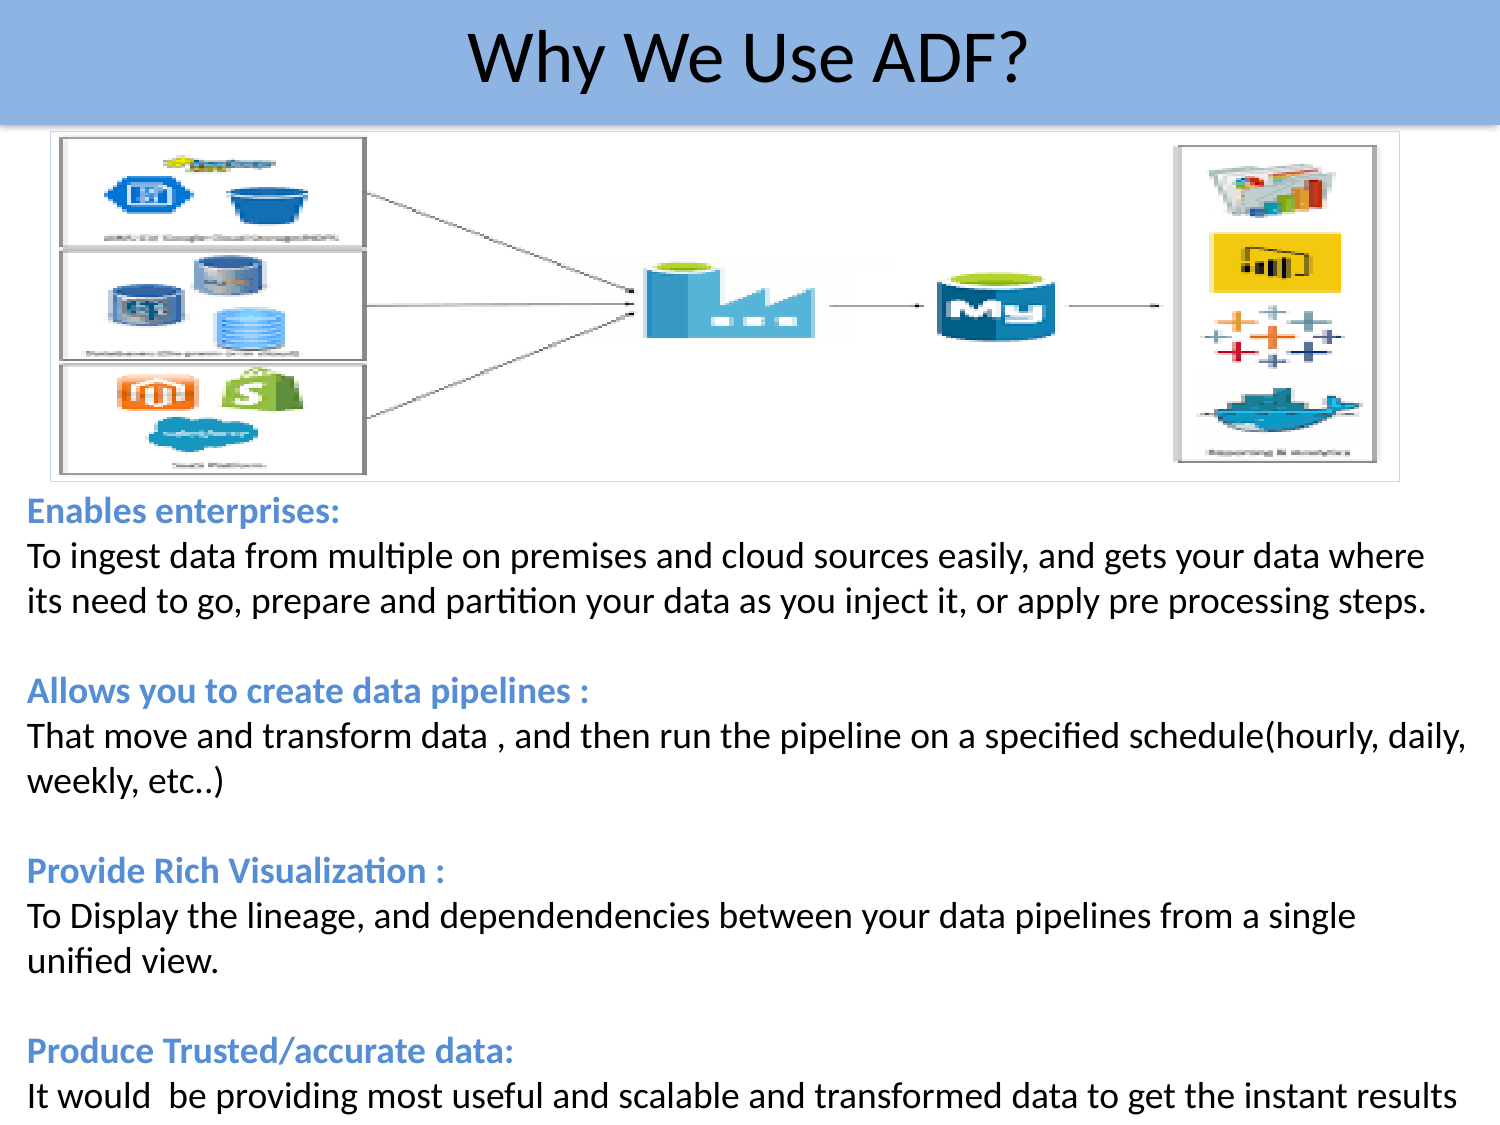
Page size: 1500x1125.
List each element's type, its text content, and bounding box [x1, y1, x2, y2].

picture [50, 131, 1401, 483]
text_box Enables enterprises: To ingest data from multiple on premises and cloud sources easily, and gets your data where its need to go, prepare and partition your data as you inject it, or apply pre processing steps. Allows you to create data pipelines : That move and transform data , and then run the pipeline on a specified schedule(hourly, daily, weekly, etc..) Provide Rich Visualization : To Display the lineage, and dependendencies between your data pipelines from a single unified view. Produce Trusted/accurate data: It would be providing most useful and scalable and transformed data to get the instant results [12, 478, 1486, 1123]
text_box Why We Use ADF? [0, 0, 1500, 125]
